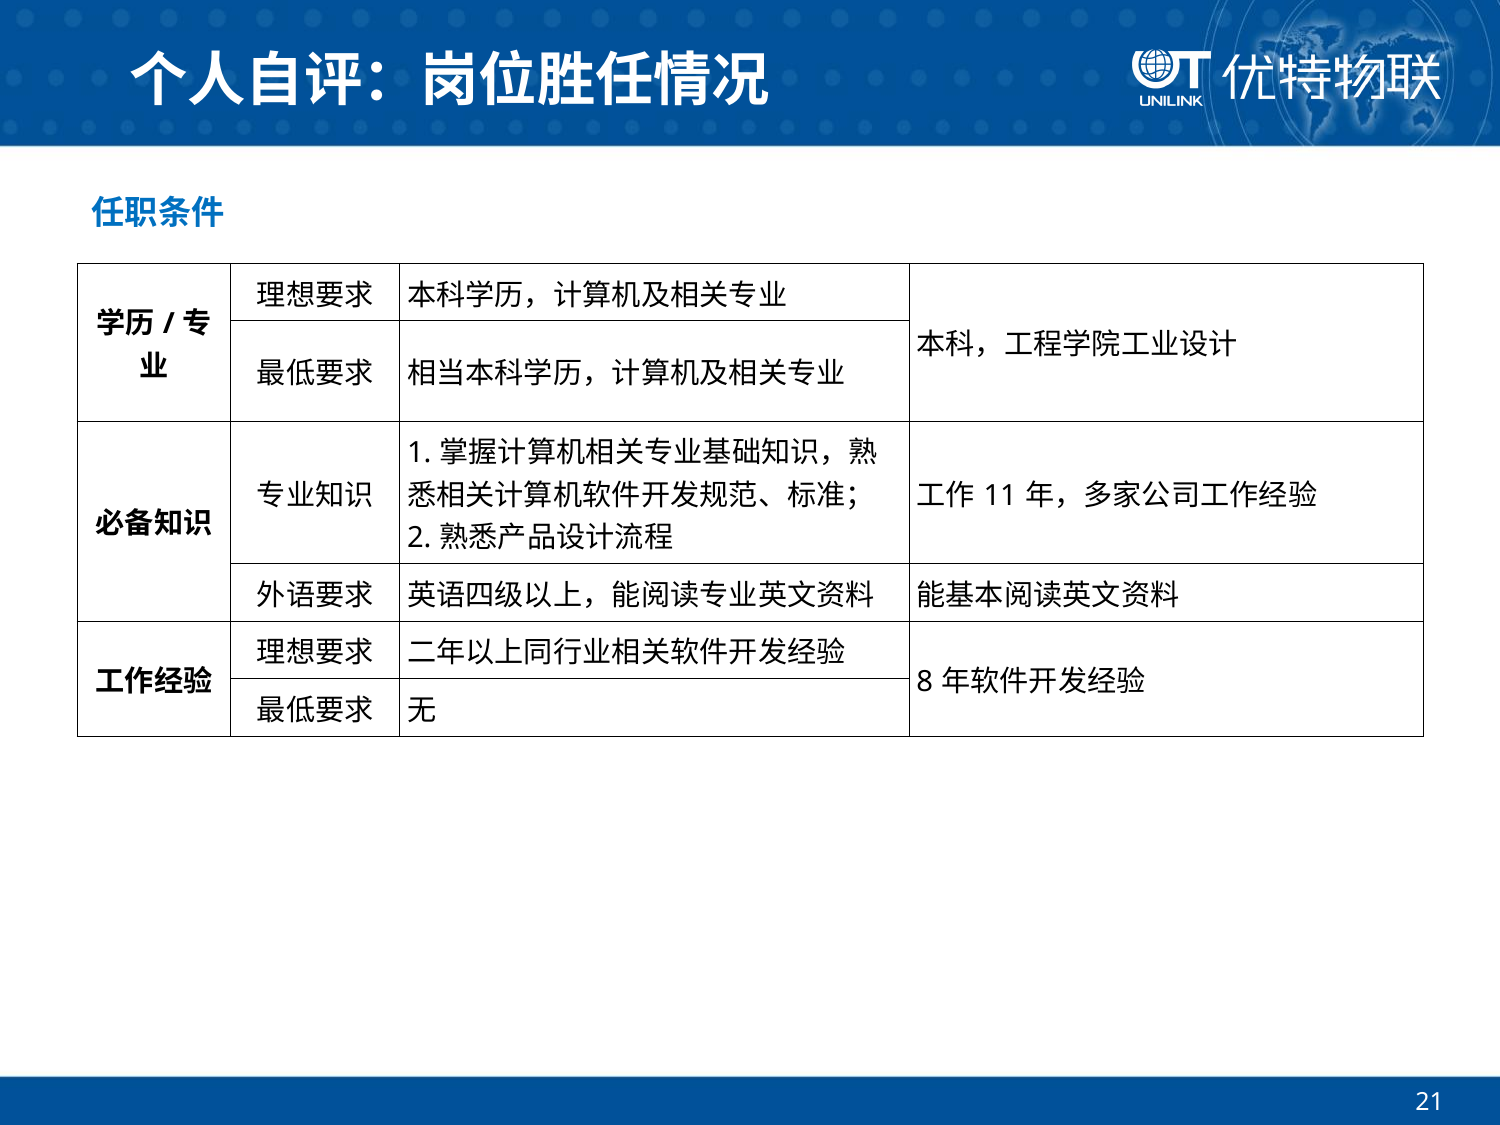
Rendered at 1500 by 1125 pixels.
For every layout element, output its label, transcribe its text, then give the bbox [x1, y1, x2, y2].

table_cell 相当本科学历，计算机及相关专业 [400, 321, 909, 421]
table_cell 无 [400, 679, 909, 736]
table_cell 专业知识 [231, 422, 399, 563]
table_header 本科，工程学院工业设计 [910, 264, 1423, 421]
table_header 理想要求 [231, 264, 399, 320]
table_cell 最低要求 [231, 321, 399, 421]
slide_number 21 [1068, 1077, 1460, 1122]
table_cell 必备知识 [78, 422, 230, 621]
table_cell 二年以上同行业相关软件开发经验 [400, 622, 909, 678]
table_cell 最低要求 [231, 679, 399, 736]
text_box 个人自评：岗位胜任情况 [114, 30, 1077, 124]
table_cell 8年软件开发经验 [910, 622, 1423, 736]
table_header 学历/专业 [78, 264, 230, 421]
table_cell 工作经验 [78, 622, 230, 736]
table_header 本科学历，计算机及相关专业 [400, 264, 909, 320]
picture [0, 0, 1500, 1125]
table_cell 能基本阅读英文资料 [910, 564, 1423, 621]
table_cell 理想要求 [231, 622, 399, 678]
table_cell 1.掌握计算机相关专业基础知识，熟悉相关计算机软件开发规范、标准； 2.熟悉产品设计流程 [400, 422, 909, 563]
table_cell 工作11年，多家公司工作经验 [910, 422, 1423, 563]
table_cell 英语四级以上，能阅读专业英文资料 [400, 564, 909, 621]
table_cell 外语要求 [231, 564, 399, 621]
text_box 任职条件 [76, 175, 1424, 247]
